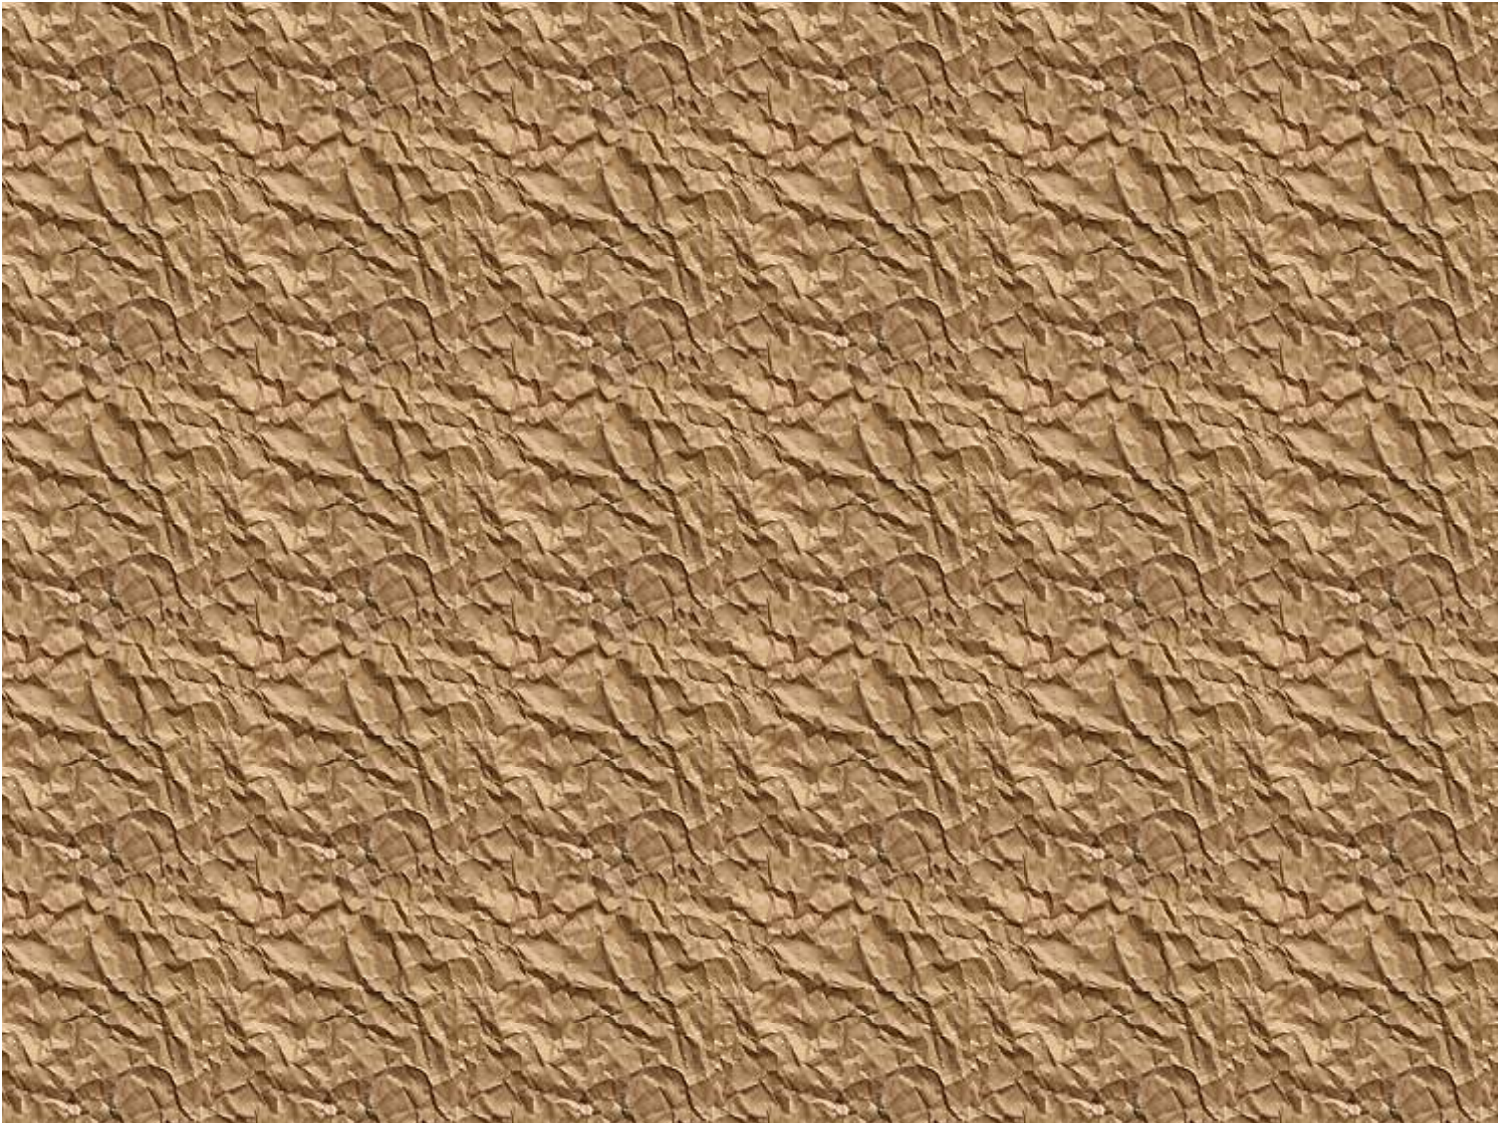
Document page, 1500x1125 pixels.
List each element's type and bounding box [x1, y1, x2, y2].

text_box [0, 0, 1500, 1125]
